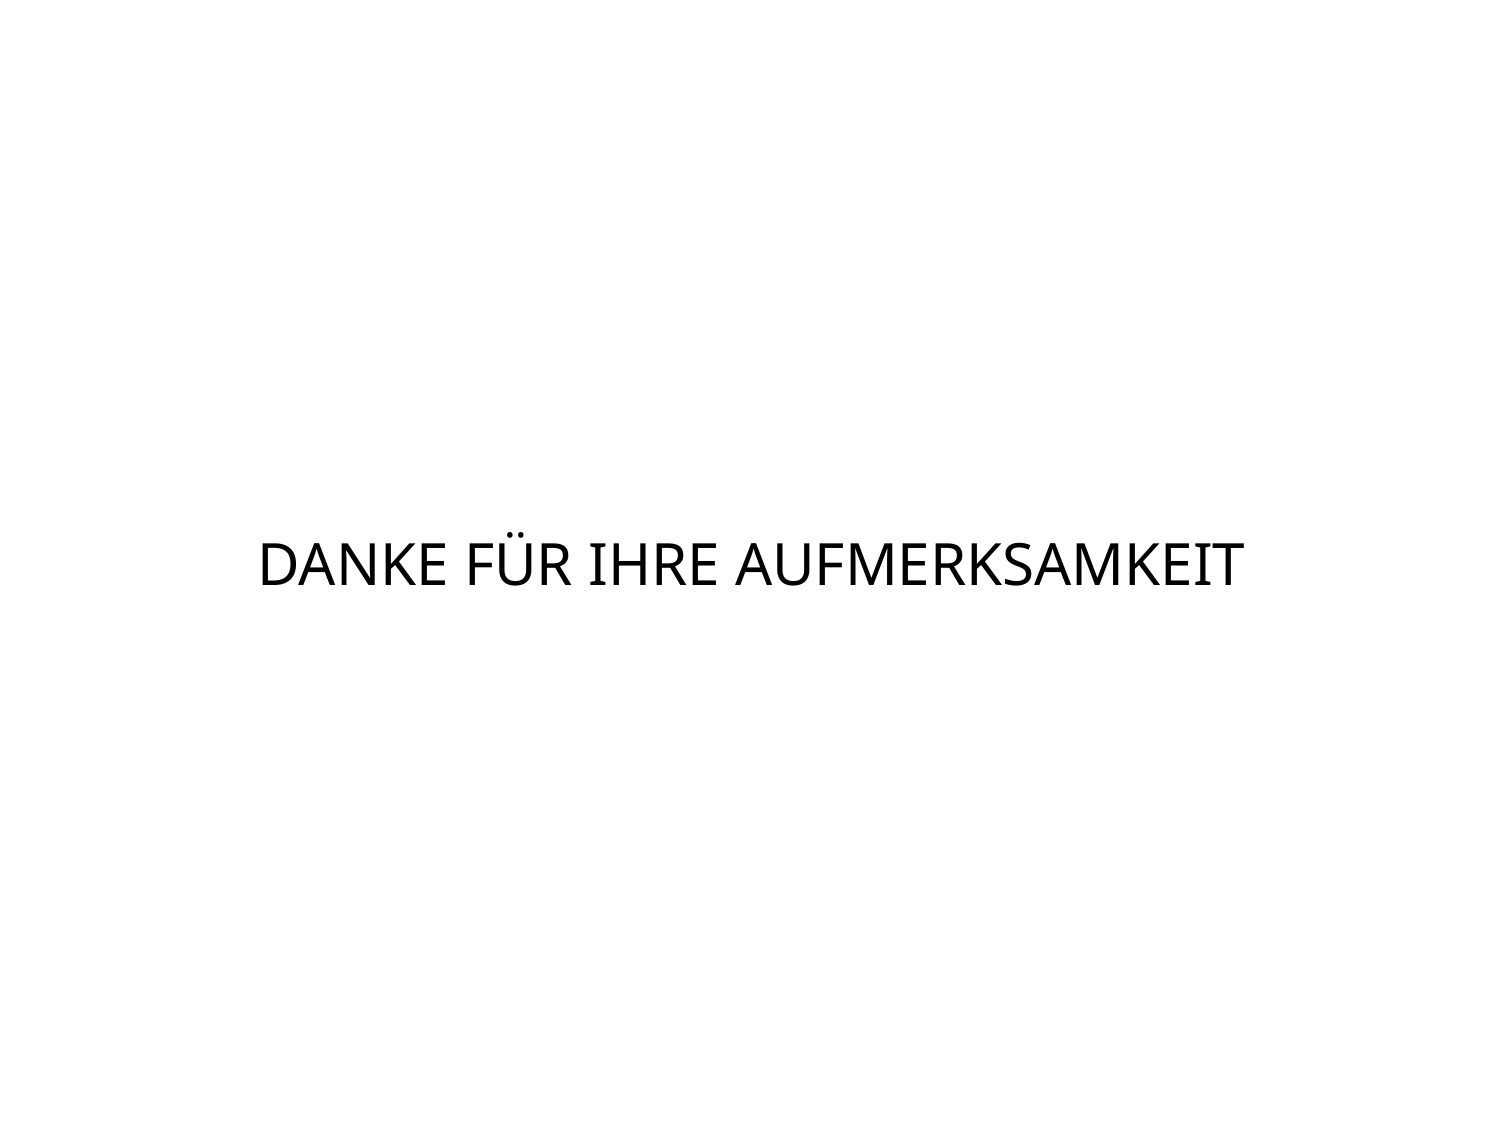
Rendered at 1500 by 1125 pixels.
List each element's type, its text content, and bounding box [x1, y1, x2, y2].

title DANKE FÜR IHRE AUFMERKSAMKEIT [76, 468, 1427, 656]
